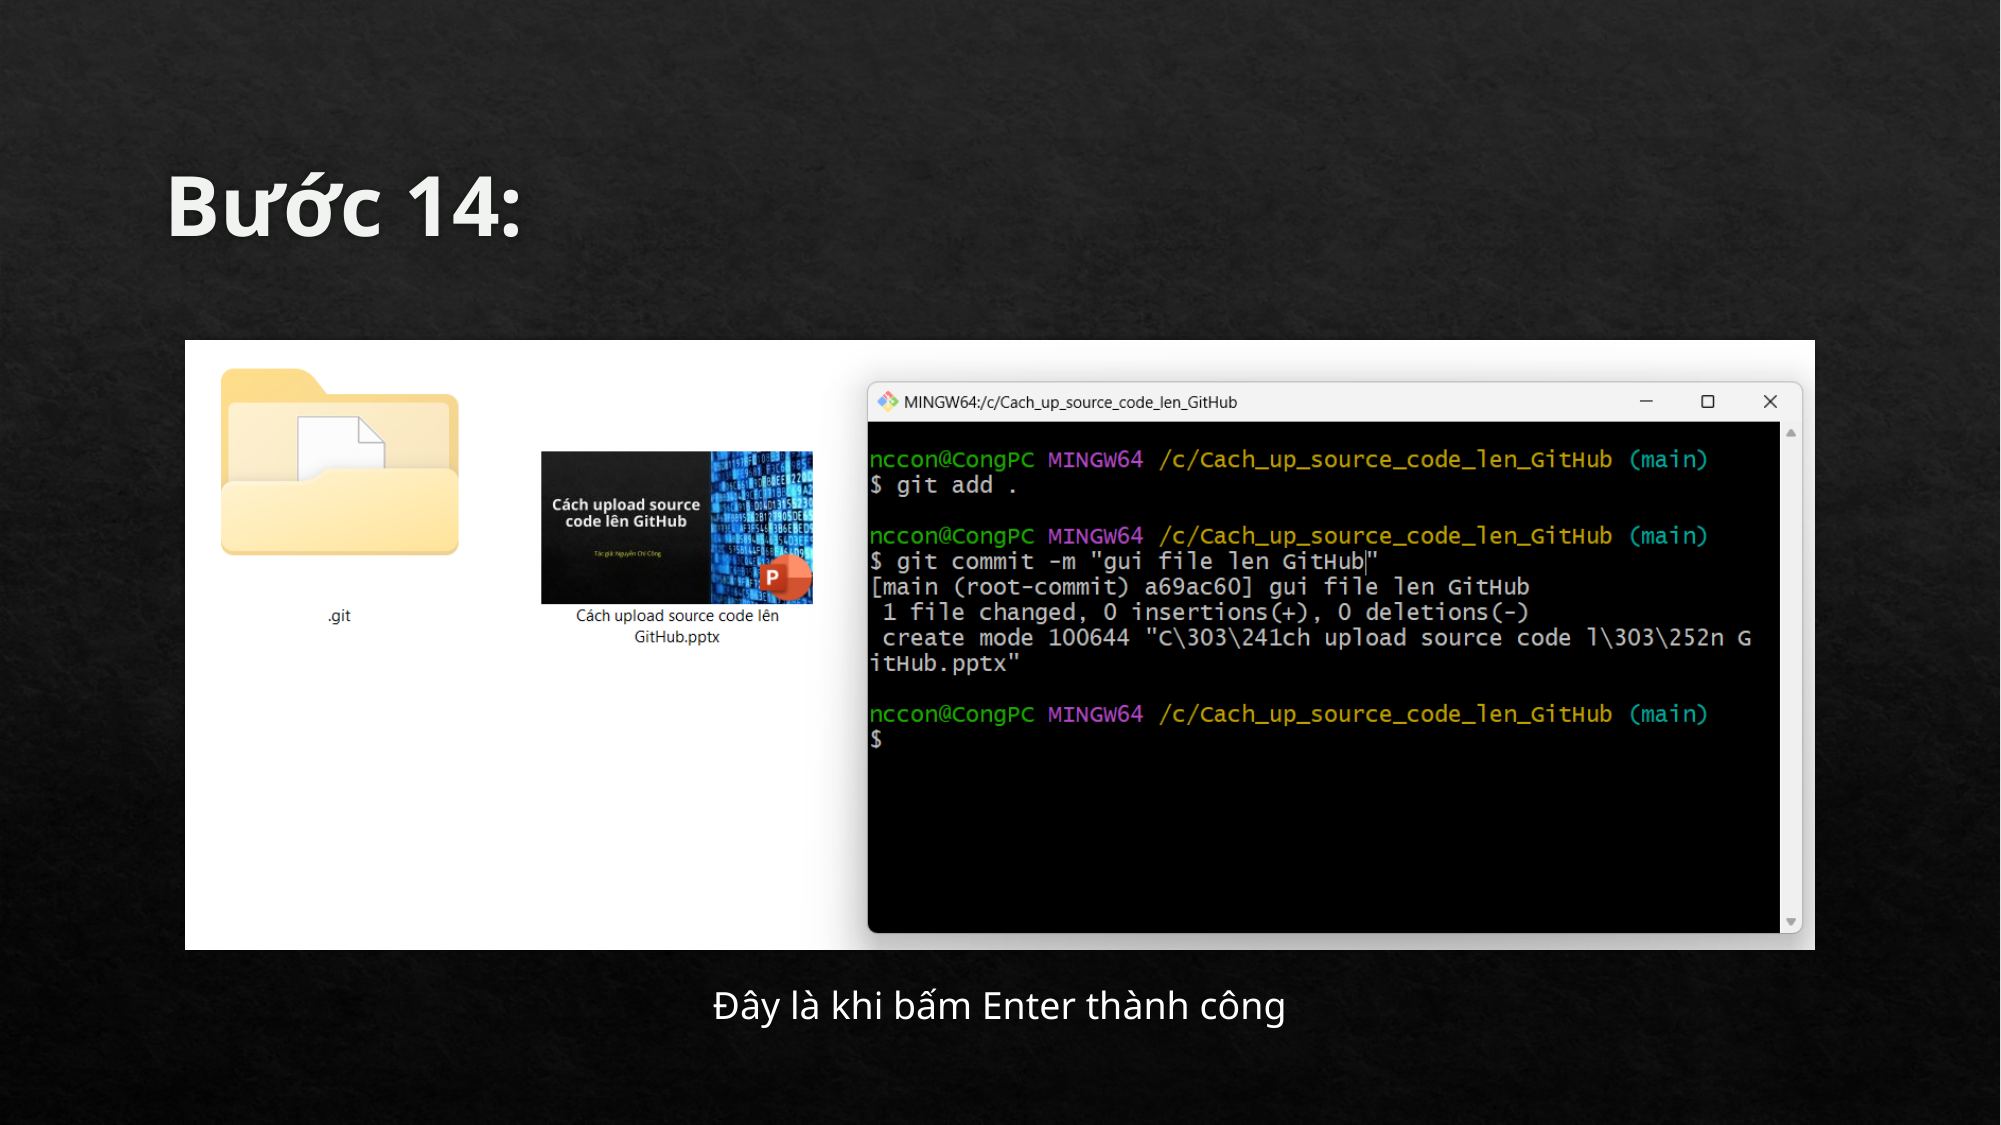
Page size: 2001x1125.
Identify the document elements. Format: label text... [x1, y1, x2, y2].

title Bước 14: [149, 99, 1849, 307]
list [185, 340, 1815, 951]
text_box Đây là khi bấm Enter thành công [625, 974, 1374, 1035]
